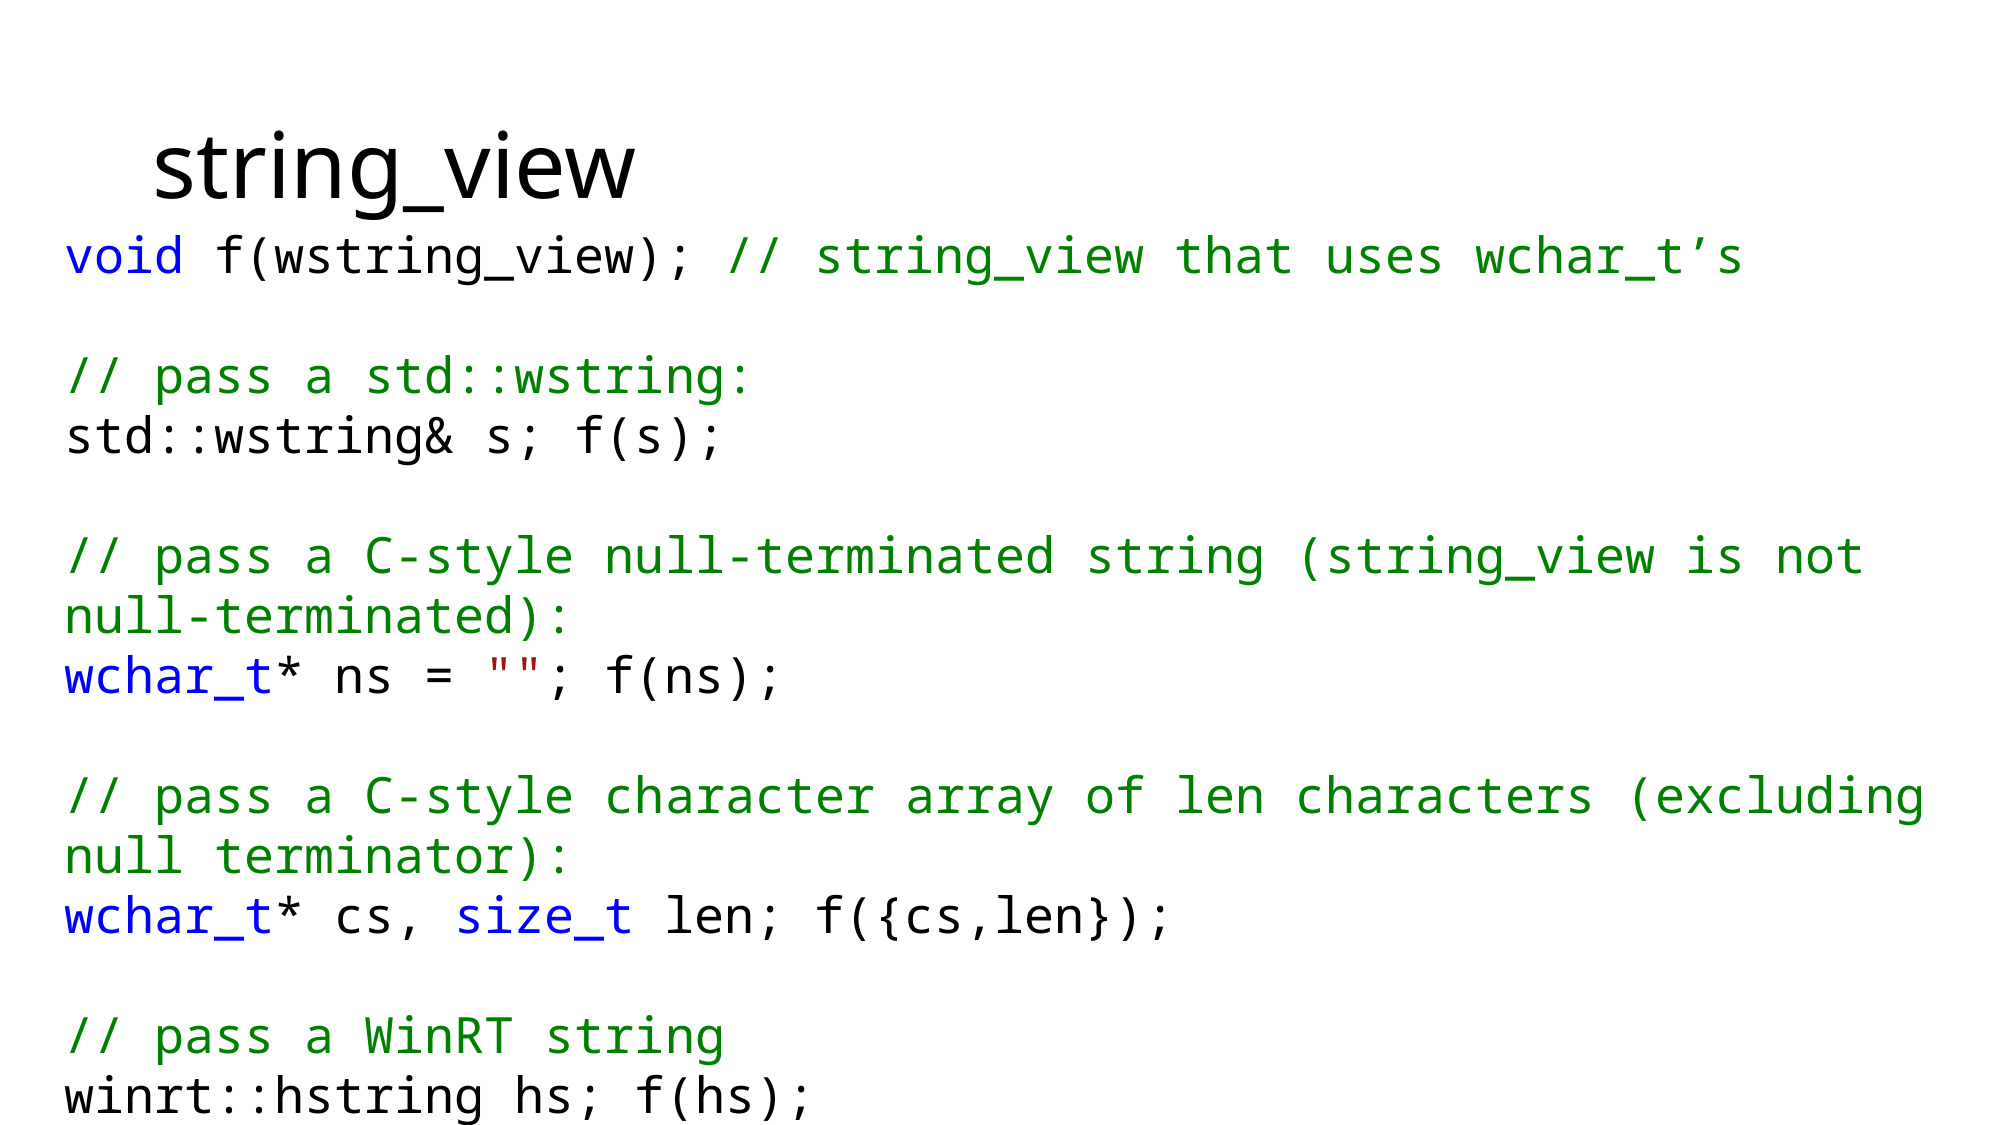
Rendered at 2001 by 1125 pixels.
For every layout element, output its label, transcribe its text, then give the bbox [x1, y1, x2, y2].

text_box void f(wstring_view); // string_view that uses wchar_t’s // pass a std::wstring: std::wstring& s; f(s); // pass a C-style null-terminated string (string_view is not null-terminated): wchar_t* ns = ""; f(ns); // pass a C-style character array of len characters (excluding null terminator): wchar_t* cs, size_t len; f({cs,len}); // pass a WinRT string winrt::hstring hs; f(hs); [50, 216, 2000, 1125]
title string_view [137, 59, 1863, 216]
